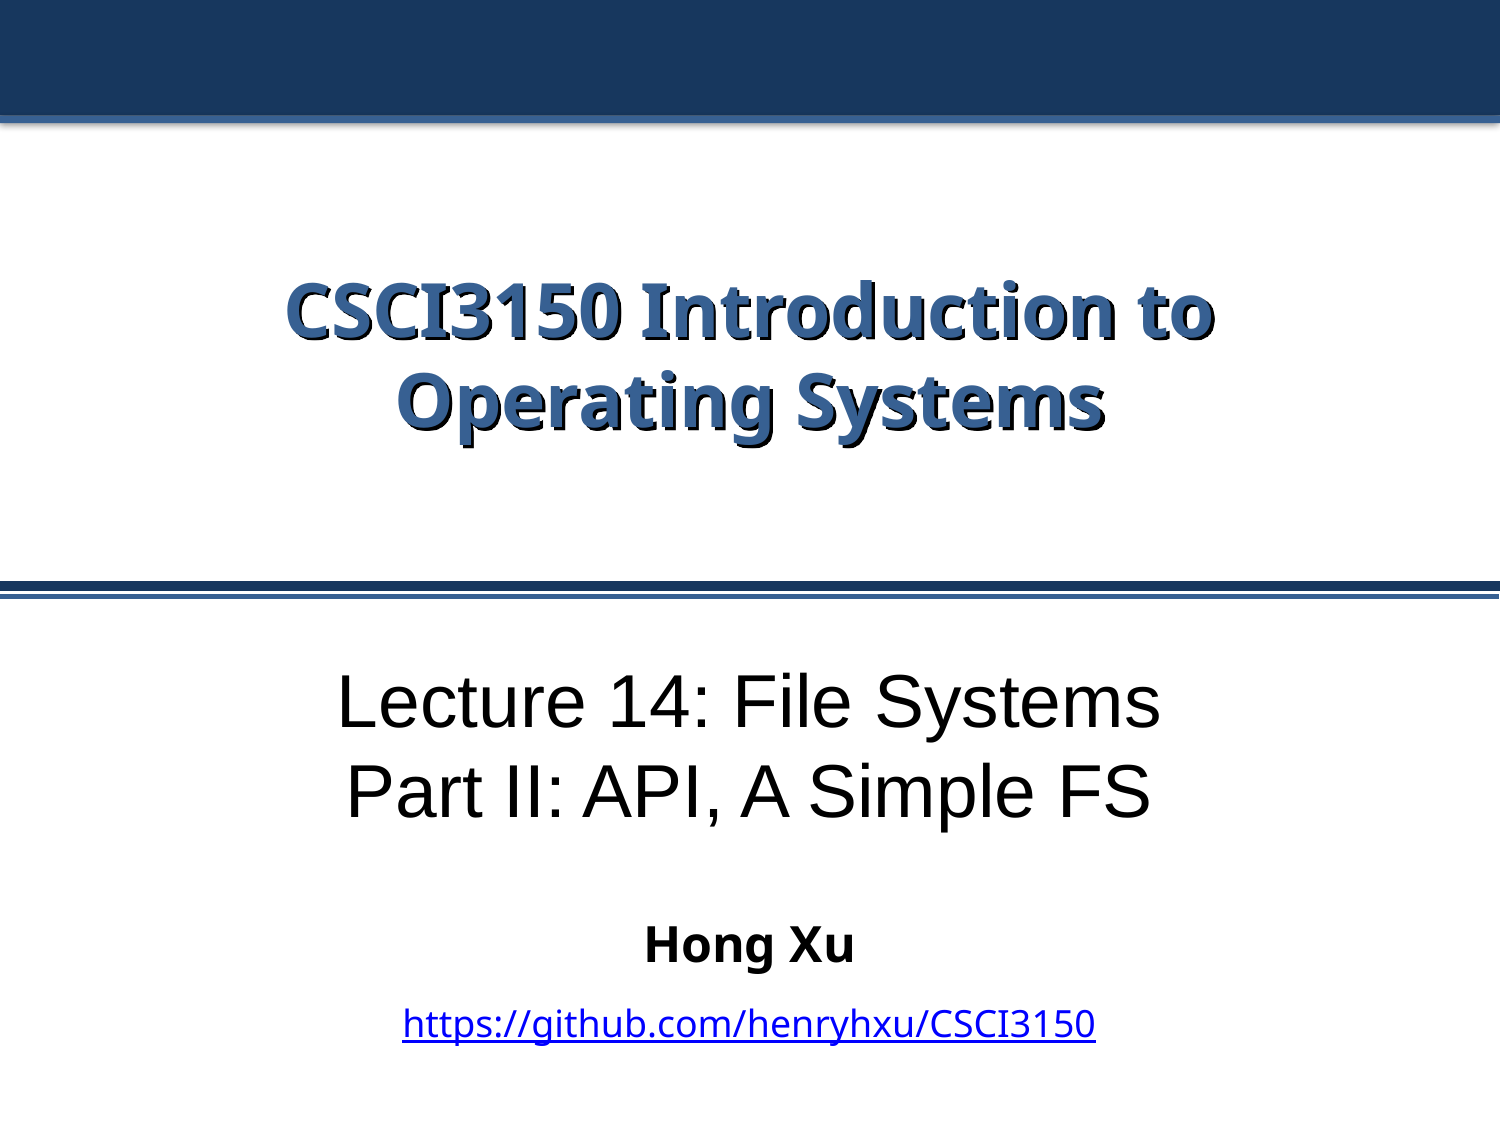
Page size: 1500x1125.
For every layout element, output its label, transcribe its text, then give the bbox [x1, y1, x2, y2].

text_box Lecture 14: File Systems Part II: API, A Simple FS [112, 645, 1388, 840]
title CSCI3150 Introduction to Operating Systems [111, 243, 1388, 462]
